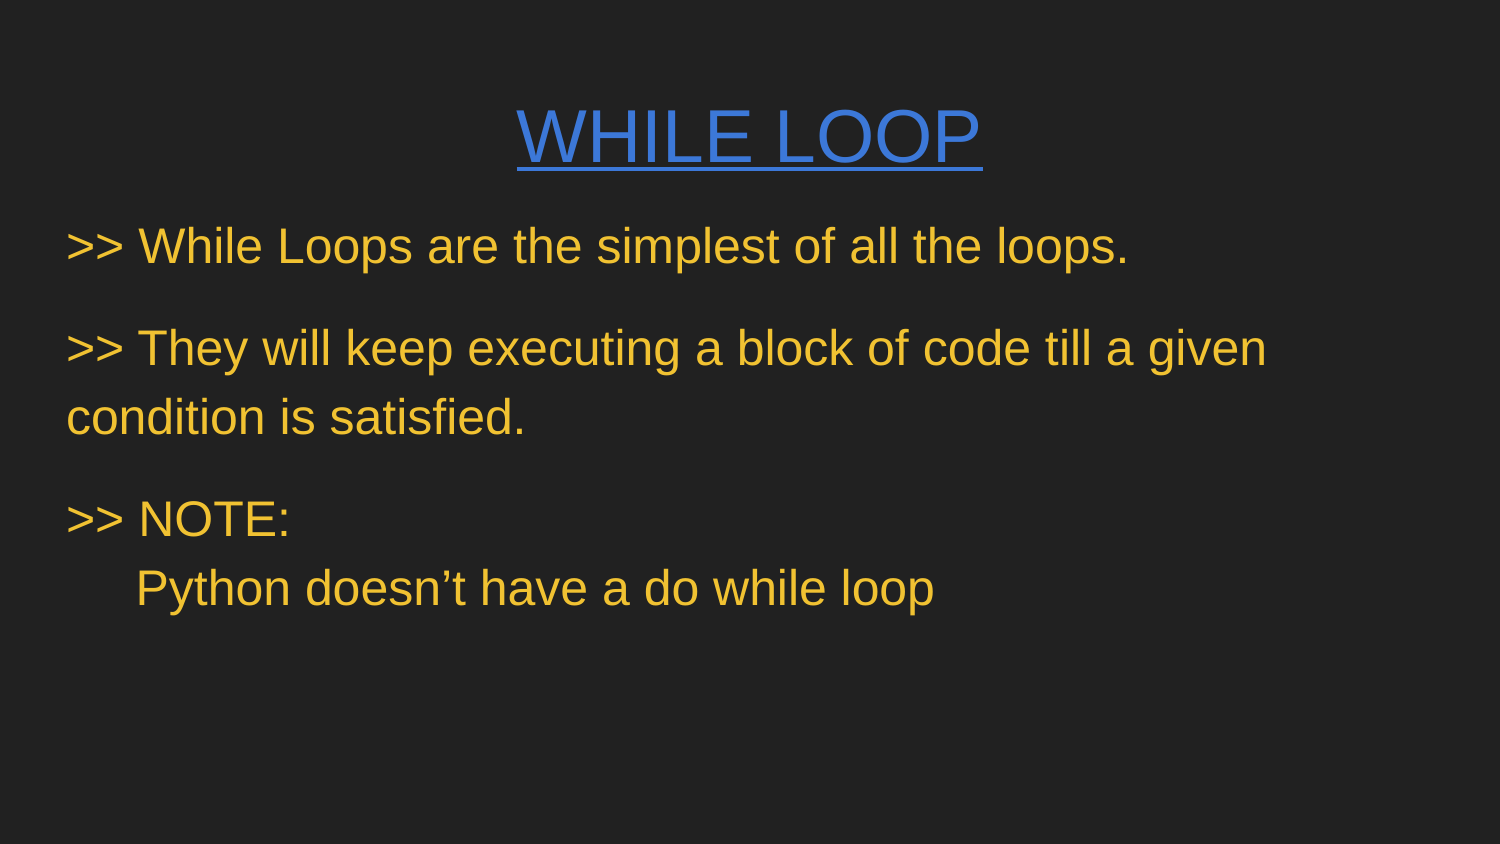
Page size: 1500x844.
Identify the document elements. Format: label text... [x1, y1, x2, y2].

list >> While Loops are the simplest of all the loops. >> They will keep executing a block of code till a given condition is satisfied. >> NOTE: Python doesn’t have a do while loop [51, 189, 1449, 750]
title WHILE LOOP [51, 72, 1449, 167]
